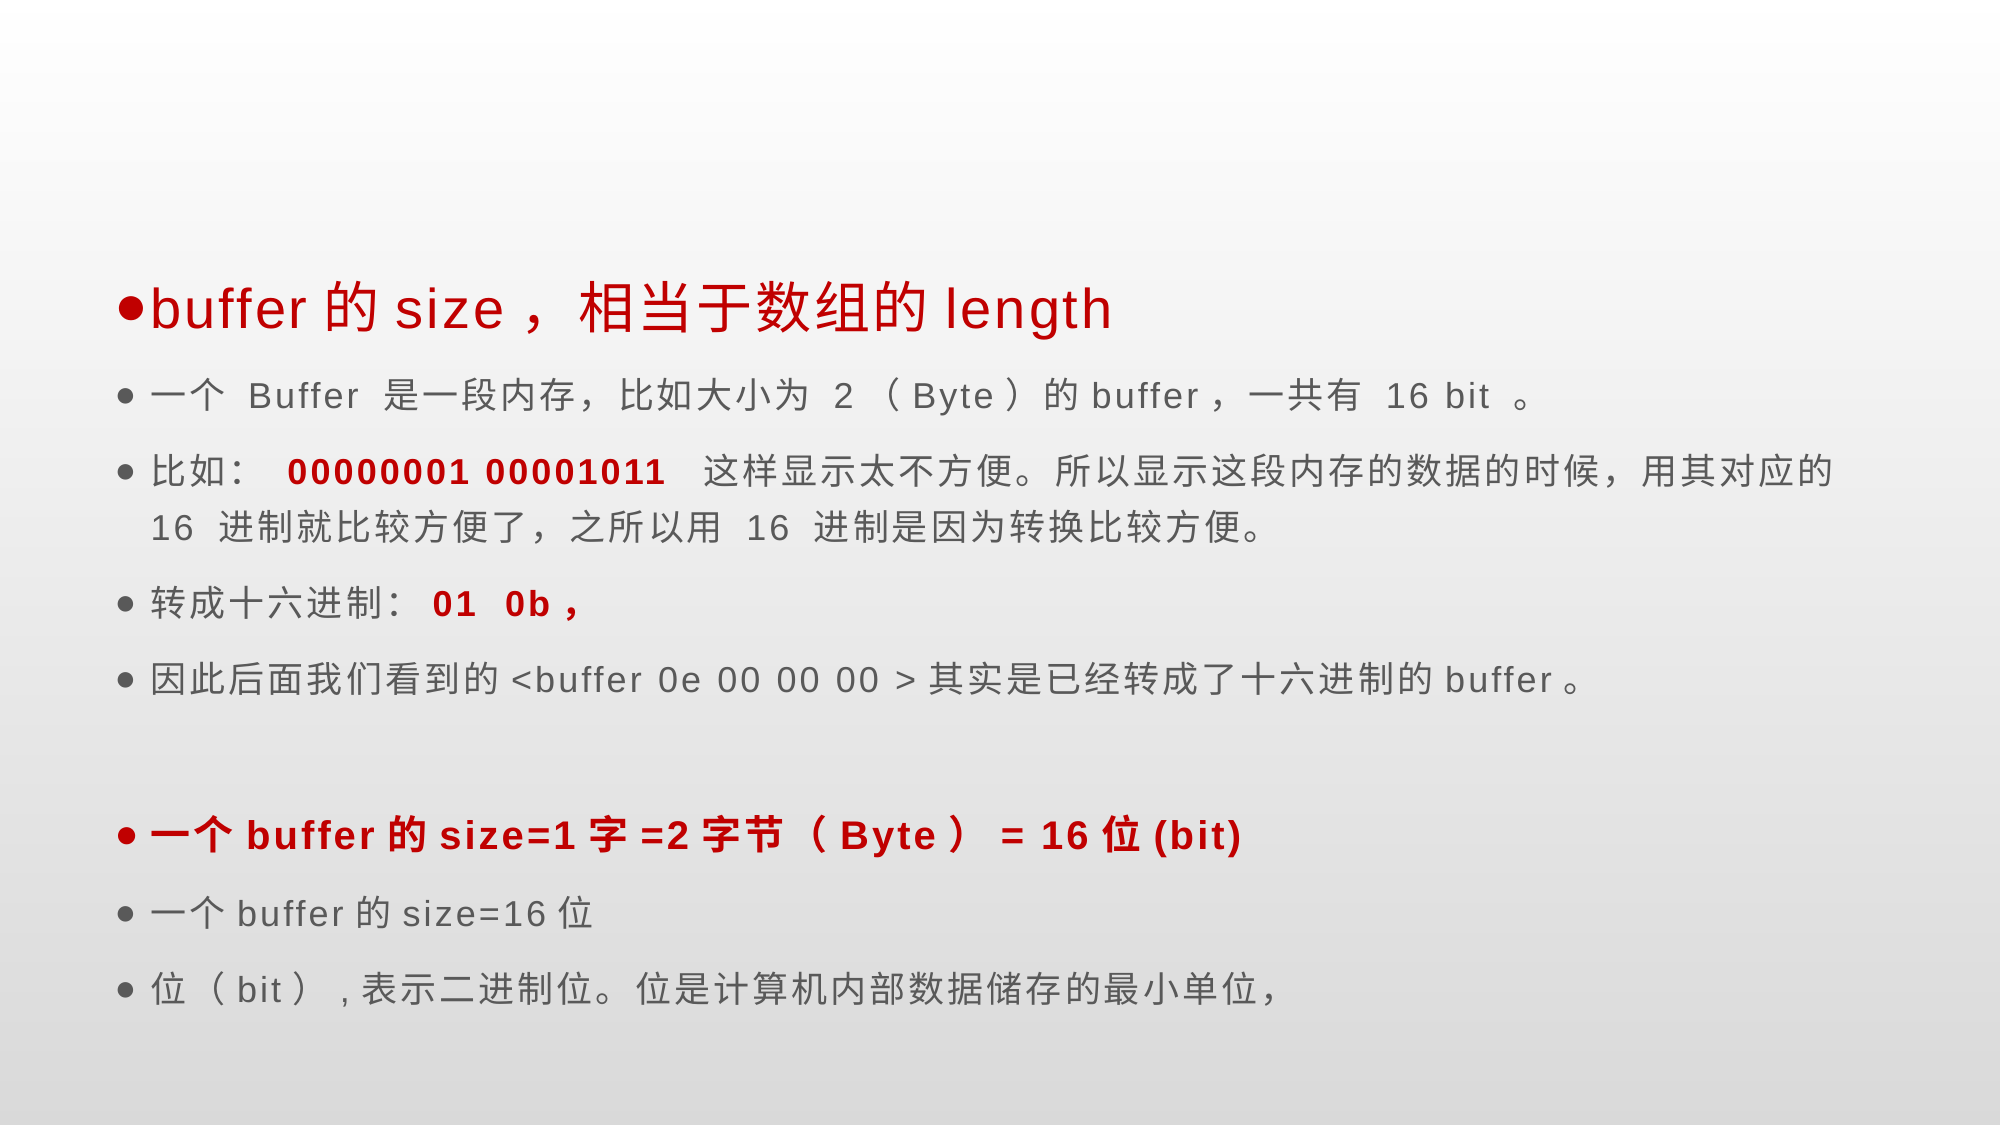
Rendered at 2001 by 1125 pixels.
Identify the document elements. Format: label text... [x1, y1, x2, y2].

list buffer的size，相当于数组的length 一个 Buffer 是一段内存，比如大小为 2（Byte）的buffer，一共有 16 bit 。 比如： 00000001 00001011 这样显示太不方便。所以显示这段内存的数据的时候，用其对应的16 进制就比较方便了，之所以用 16 进制是因为转换比较方便。 转成十六进制：01 0b， 因此后面我们看到的<buffer 0e 00 00 00 >其实是已经转成了十六进制的buffer。 一个buffer的size=1字=2字节（Byte）= 16位(bit) 一个buffer的size=16位 位（bit）,表示二进制位。位是计算机内部数据储存的最小单位， [99, 244, 1900, 1026]
